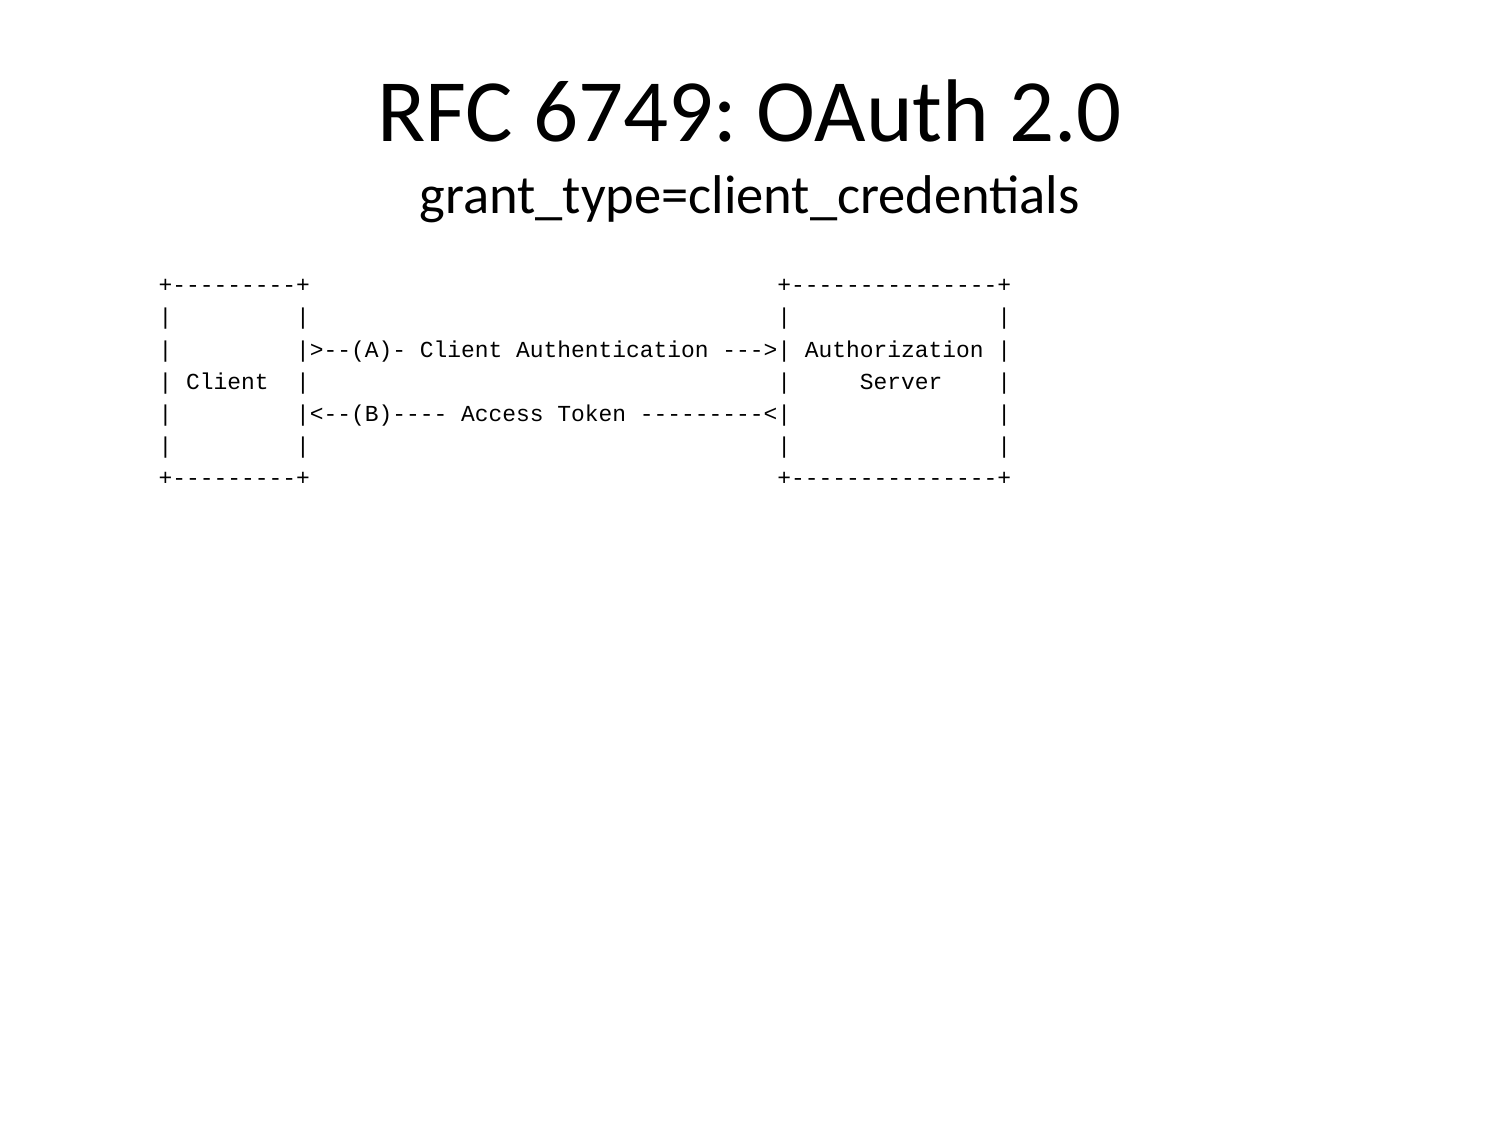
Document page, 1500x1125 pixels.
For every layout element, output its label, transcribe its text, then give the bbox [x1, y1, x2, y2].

title RFC 6749: OAuth 2.0 grant_type=client_credentials [75, 45, 1425, 233]
list +---------+ +---------------+ | | | | | |>--(A)- Client Authentication --->| Authorization | | Client | | Server | | |<--(B)---- Access Token ---------<| | | | | | +---------+ +---------------+ [75, 262, 1425, 1005]
